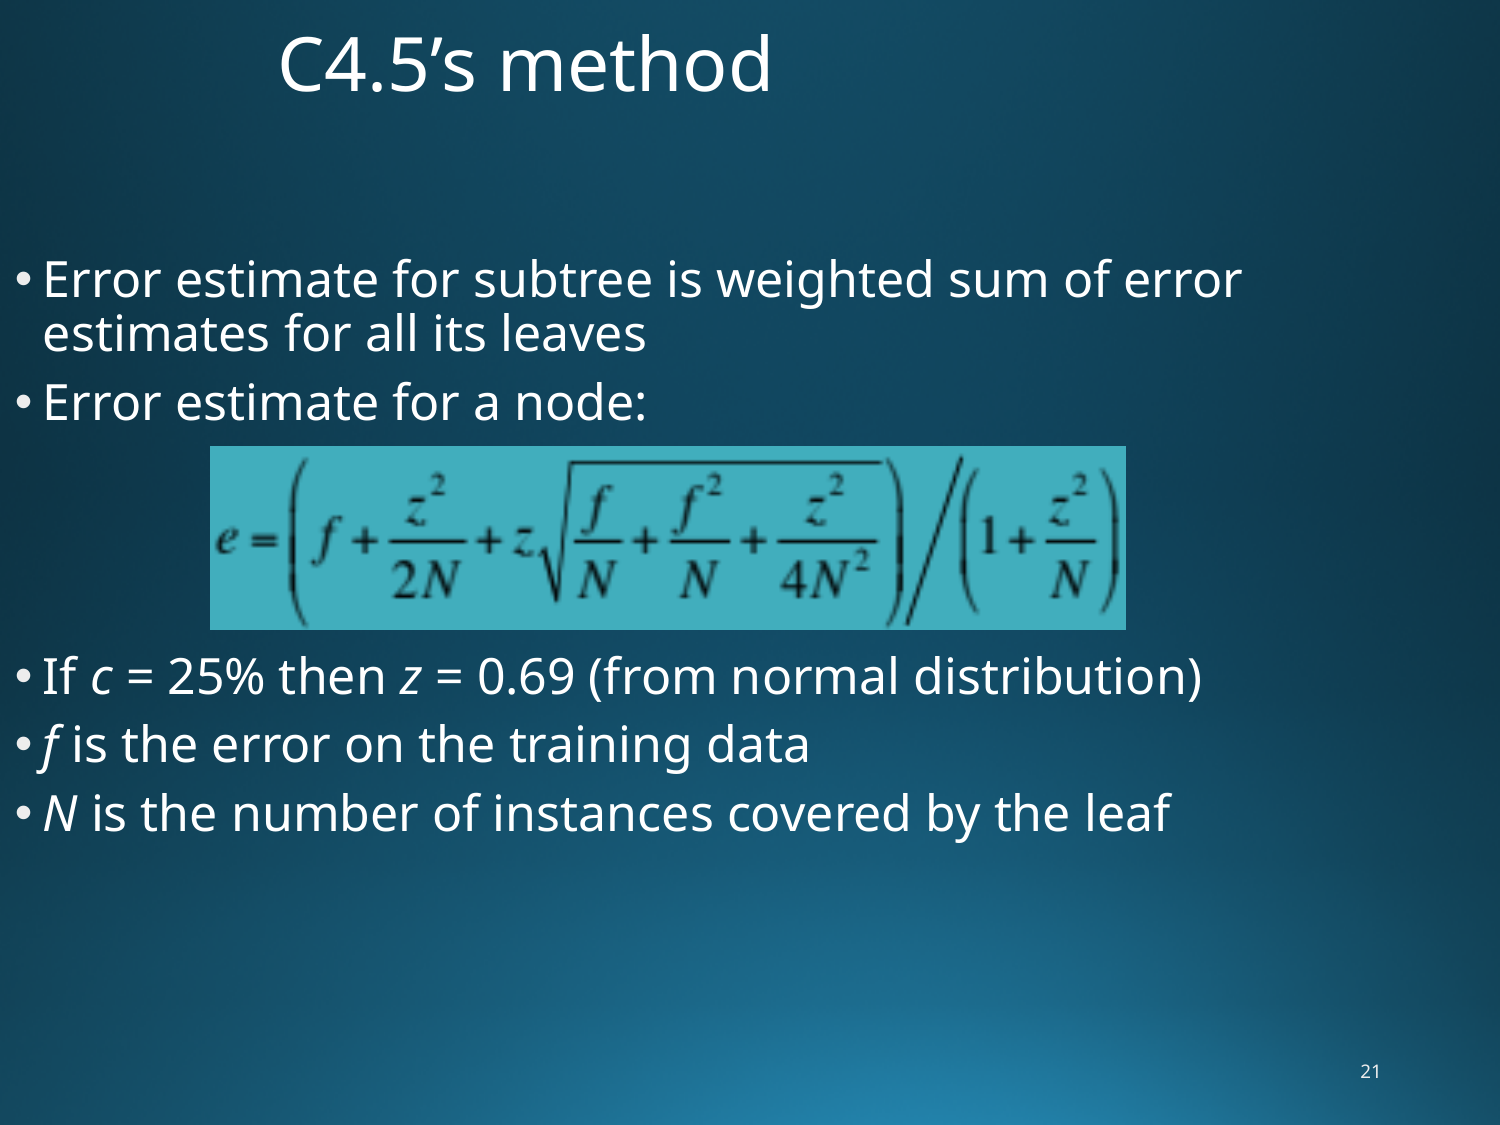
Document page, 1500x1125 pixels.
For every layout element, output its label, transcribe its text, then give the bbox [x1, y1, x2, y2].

picture [0, 0, 1500, 1125]
list Error estimate for subtree is weighted sum of error estimates for all its leaves Error estimate for a node: If c = 25% then z = 0.69 (from normal distribution) f is the error on the training data N is the number of instances covered by the leaf [0, 247, 1325, 900]
slide_number 21 [1059, 1042, 1397, 1103]
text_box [210, 445, 1126, 631]
title C4.5’s method [262, 0, 1500, 148]
